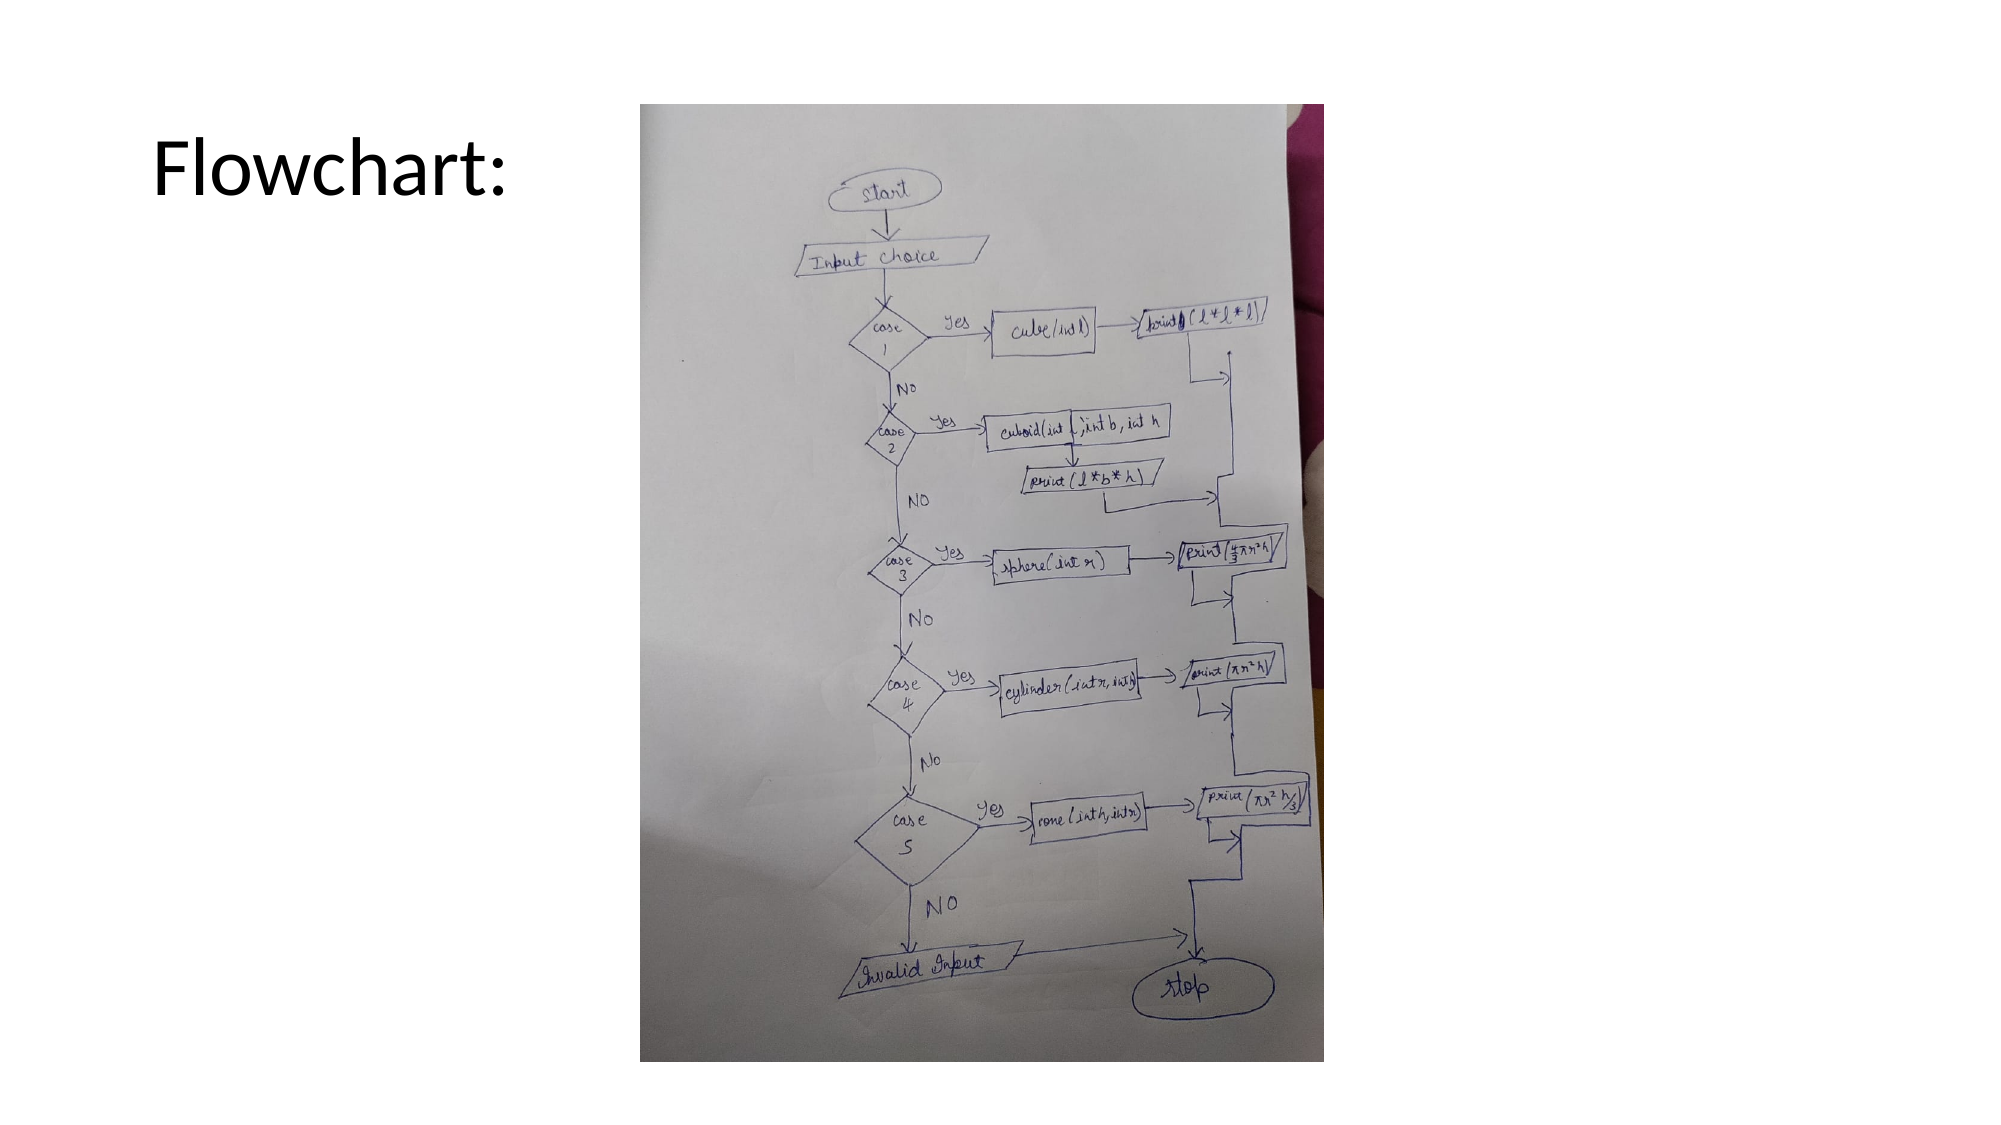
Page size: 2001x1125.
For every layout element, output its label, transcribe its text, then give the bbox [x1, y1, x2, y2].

title Flowchart: [137, 59, 1863, 278]
picture [640, 103, 1324, 1063]
